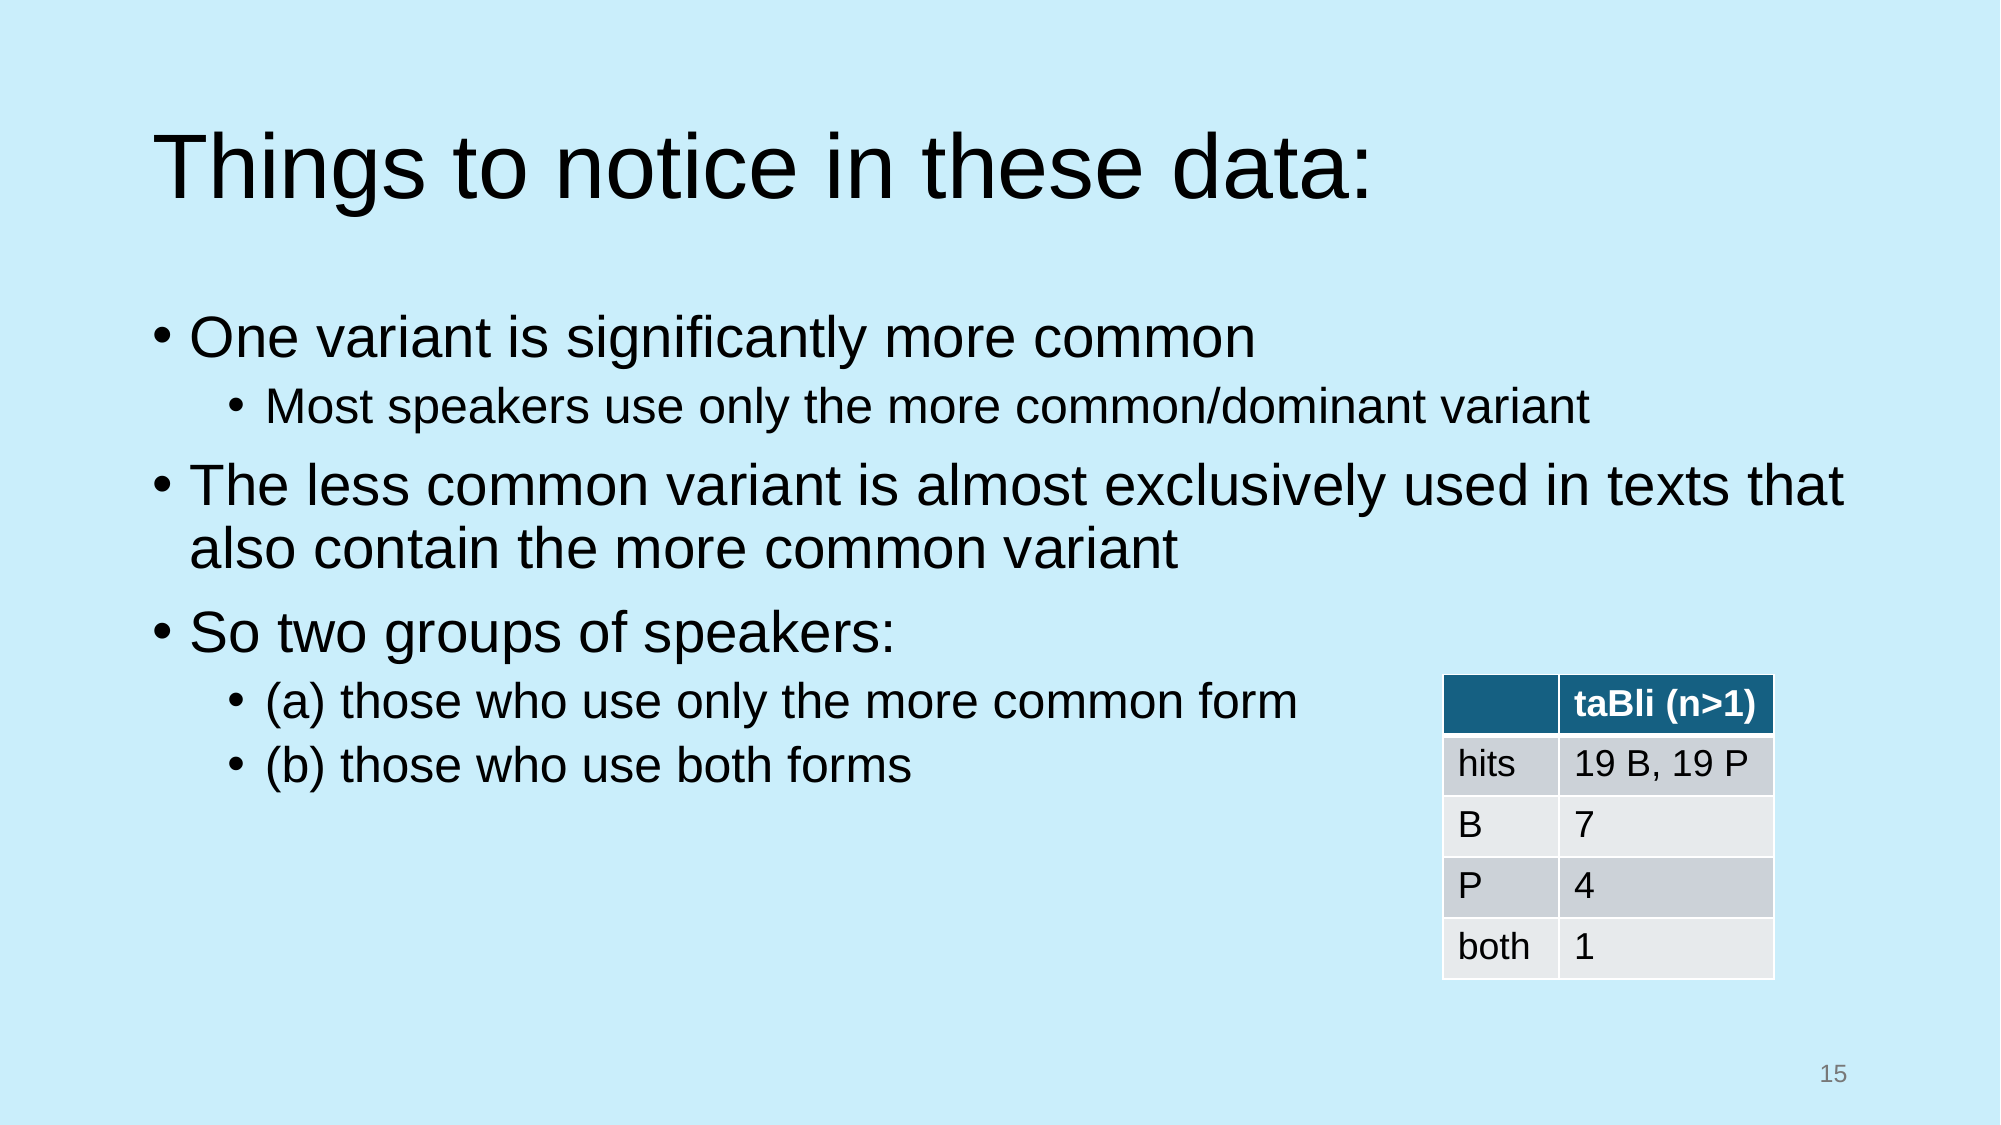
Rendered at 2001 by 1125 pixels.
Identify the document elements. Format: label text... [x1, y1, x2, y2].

table_cell B [1444, 797, 1558, 856]
table_cell hits [1444, 738, 1558, 795]
table_cell 7 [1560, 797, 1773, 856]
table_cell both [1444, 919, 1558, 978]
table_header [1444, 675, 1558, 733]
list One variant is significantly more common Most speakers use only the more common/dominant variant The less common variant is almost exclusively used in texts that also contain the more common variant So two groups of speakers: (a) those who use only the more common form (b) those who use both forms [137, 299, 1863, 1014]
table_cell P [1444, 858, 1558, 917]
table_header taBli (n>1) [1560, 675, 1773, 733]
title Things to notice in these data: [137, 59, 1863, 278]
table_cell 19 B, 19 P [1560, 738, 1773, 795]
slide_number 15 [1412, 1042, 1863, 1103]
table_cell 1 [1560, 919, 1773, 978]
table_cell 4 [1560, 858, 1773, 917]
